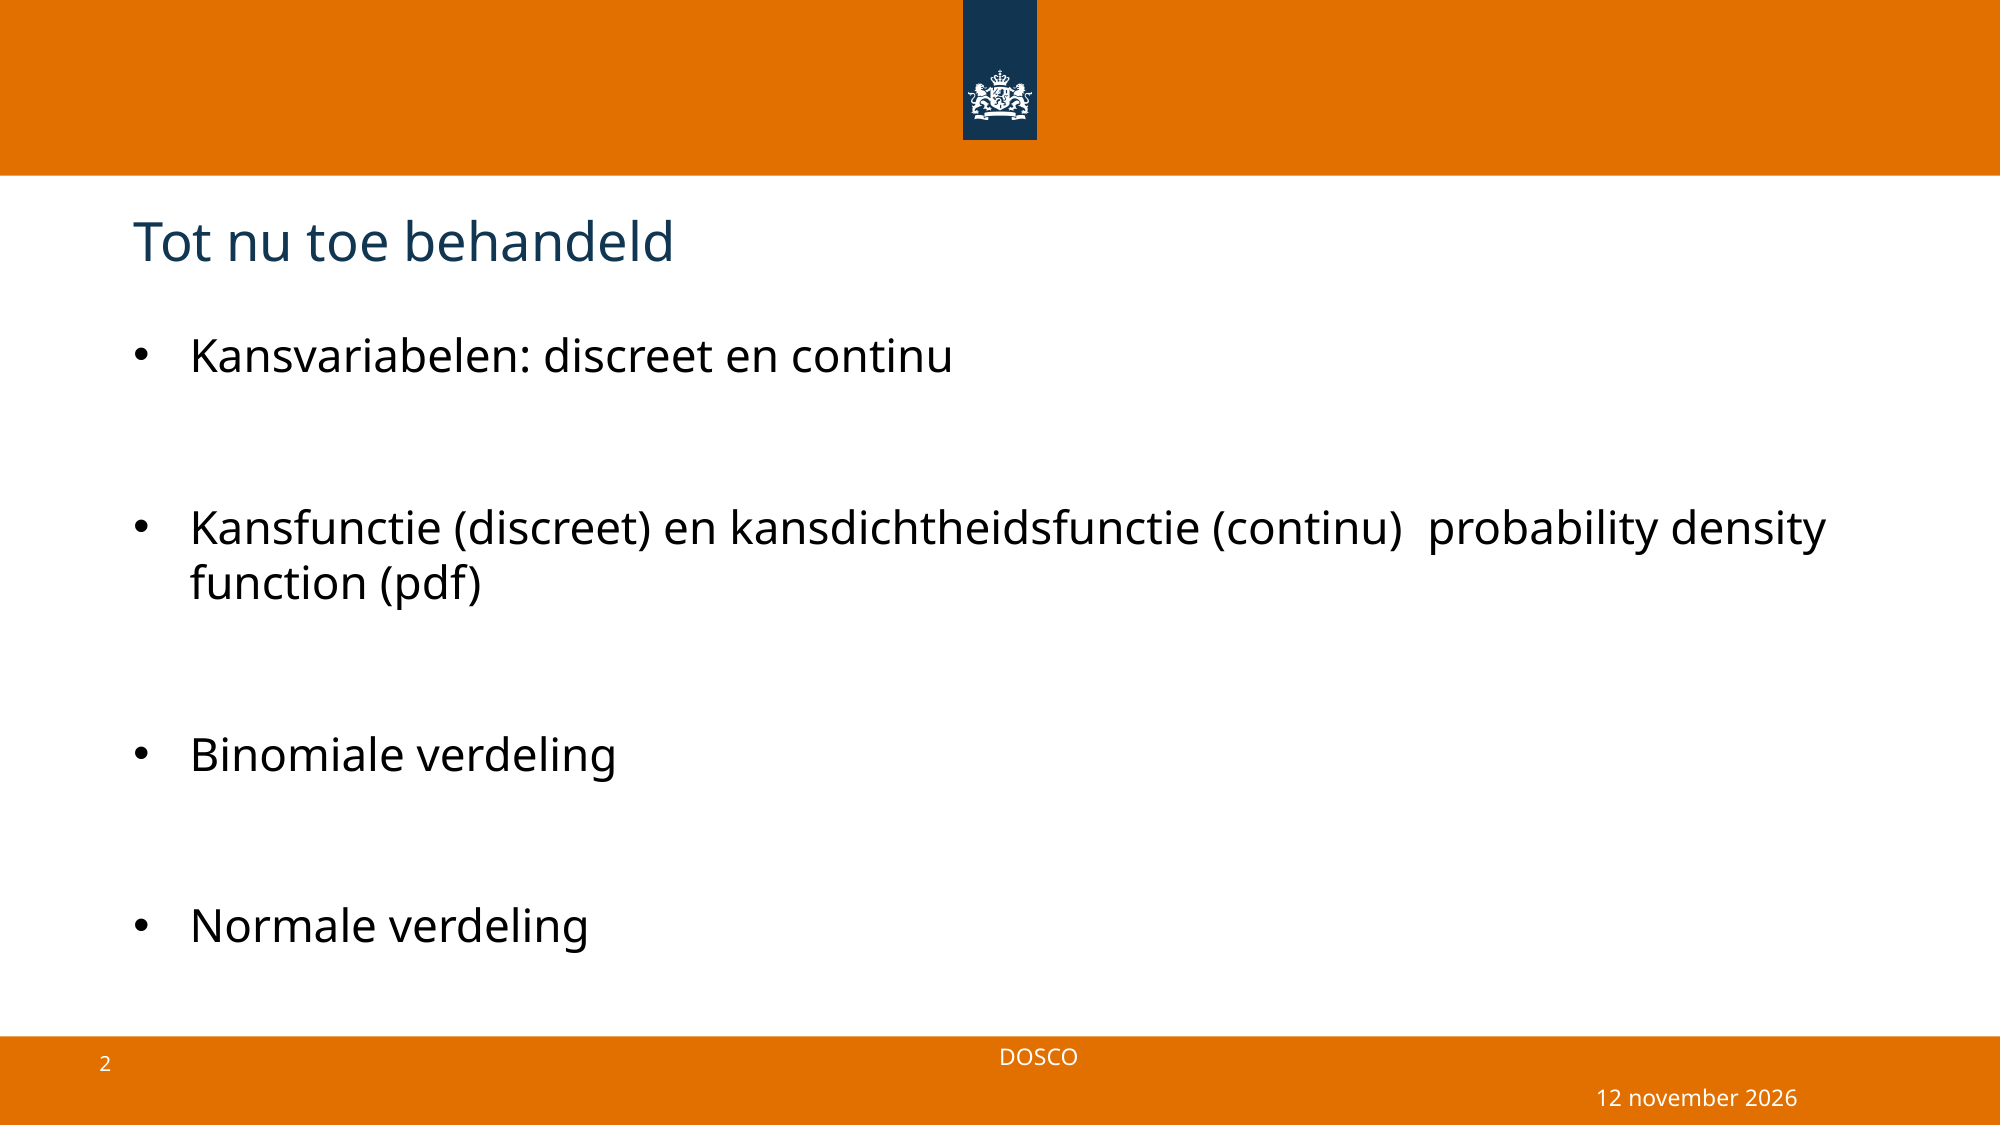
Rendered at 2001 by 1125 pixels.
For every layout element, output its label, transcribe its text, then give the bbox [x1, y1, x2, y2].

title Tot nu toe behandeld [133, 207, 1834, 273]
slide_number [1580, 1069, 1946, 1125]
picture [963, 0, 1037, 140]
